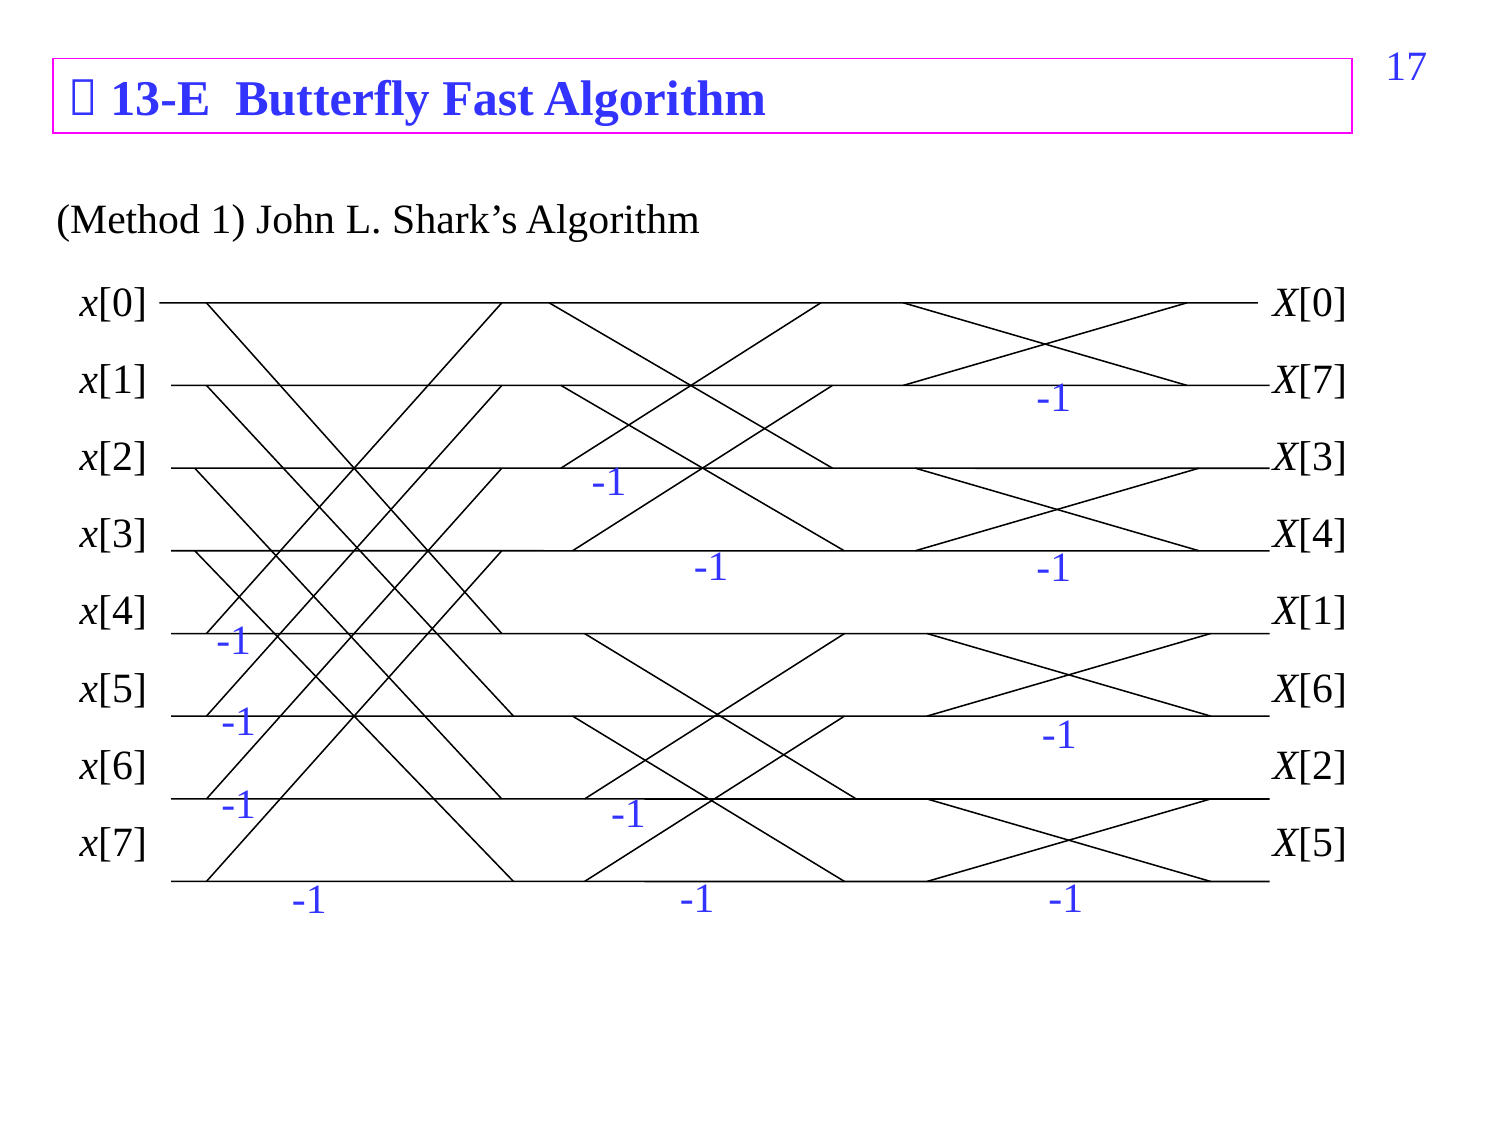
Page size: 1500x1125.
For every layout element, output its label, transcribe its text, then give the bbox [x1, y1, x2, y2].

text_box -1 [206, 769, 278, 834]
text_box -1 [596, 778, 668, 844]
text_box -1 [665, 863, 736, 929]
text_box -1 [277, 864, 372, 930]
list (Method 1) John L. Shark’s Algorithm [40, 184, 1385, 256]
text_box -1 [1021, 362, 1093, 427]
text_box -1 [206, 686, 278, 752]
text_box -1 [1021, 532, 1093, 598]
text_box -1 [1027, 698, 1098, 764]
text_box -1 [678, 531, 750, 597]
text_box -1 [1033, 863, 1105, 929]
text_box x[0] x[1] x[2] x[3] x[4] x[5] x[6] x[7] [64, 267, 172, 873]
text_box  13-E Butterfly Fast Algorithm [53, 58, 1353, 133]
text_box X[0] X[7] X[3] X[4] X[1] X[6] X[2] X[5] [1257, 267, 1365, 873]
slide_number 449 [1092, 30, 1443, 110]
text_box -1 [201, 605, 273, 671]
text_box -1 [576, 446, 648, 512]
